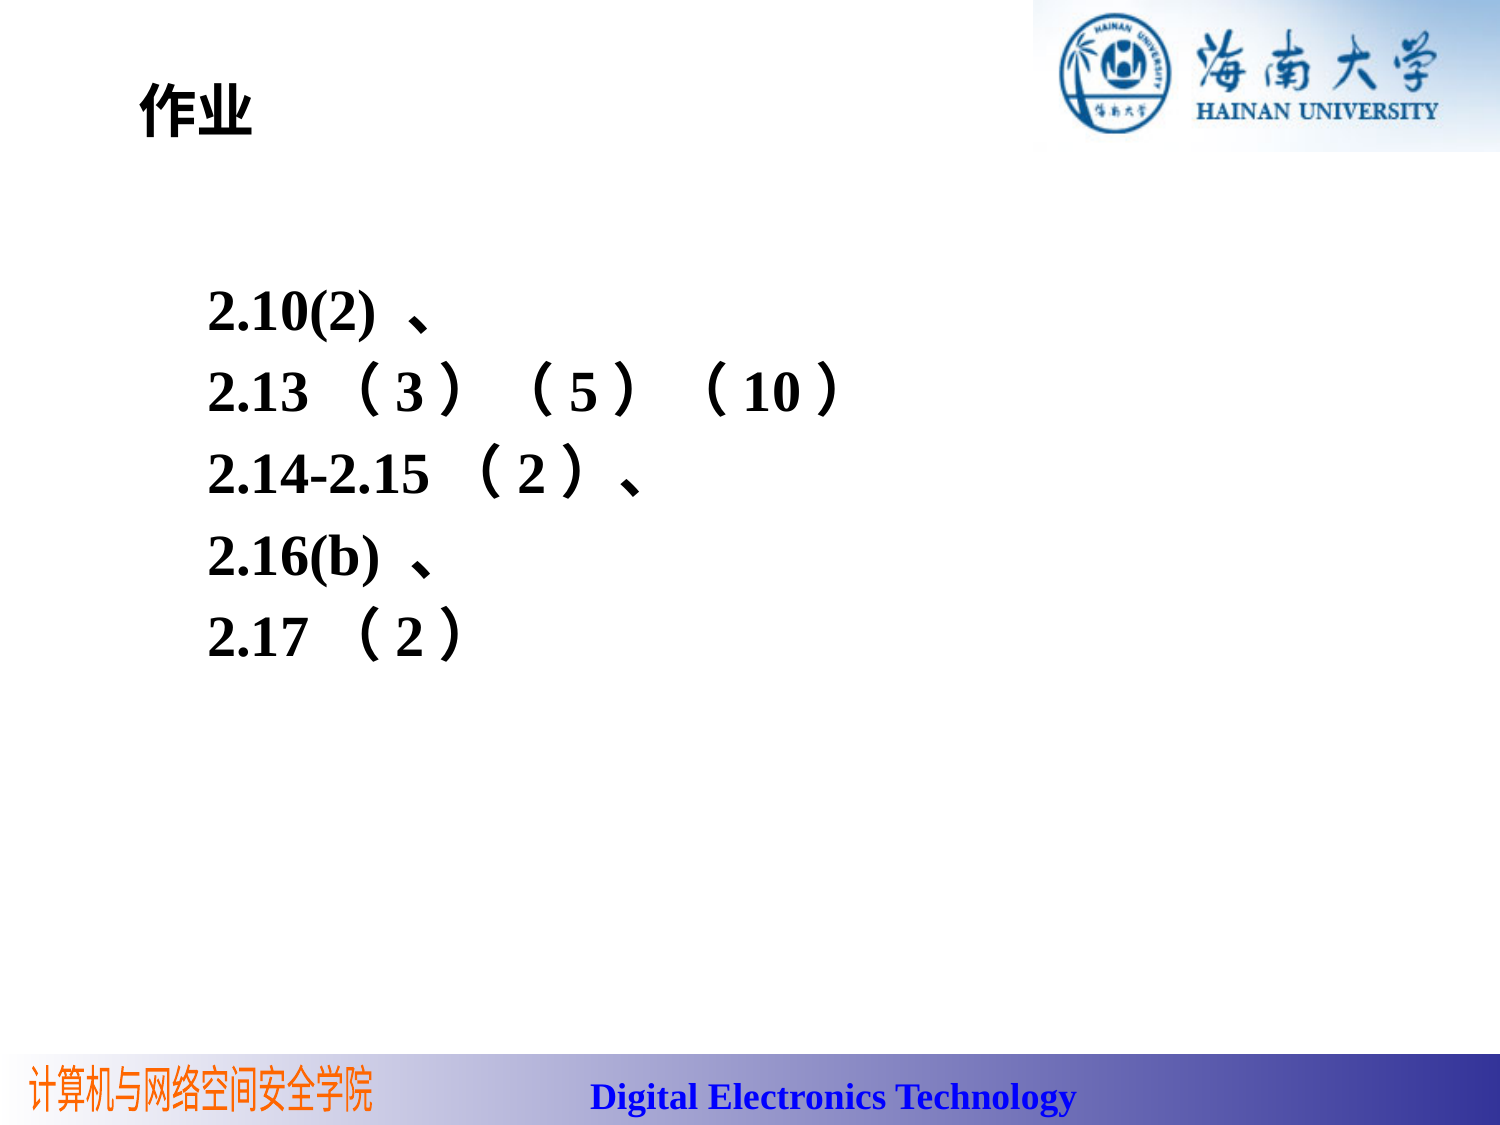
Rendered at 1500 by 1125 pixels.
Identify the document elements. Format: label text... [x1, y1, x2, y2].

list 作业 [123, 66, 1400, 1007]
text_box 2.10(2) 、 2.13（3）（5）（10） 2.14-2.15（2）、 2.16(b) 、 2.17（2） [192, 207, 1115, 676]
picture [1033, 0, 1500, 152]
